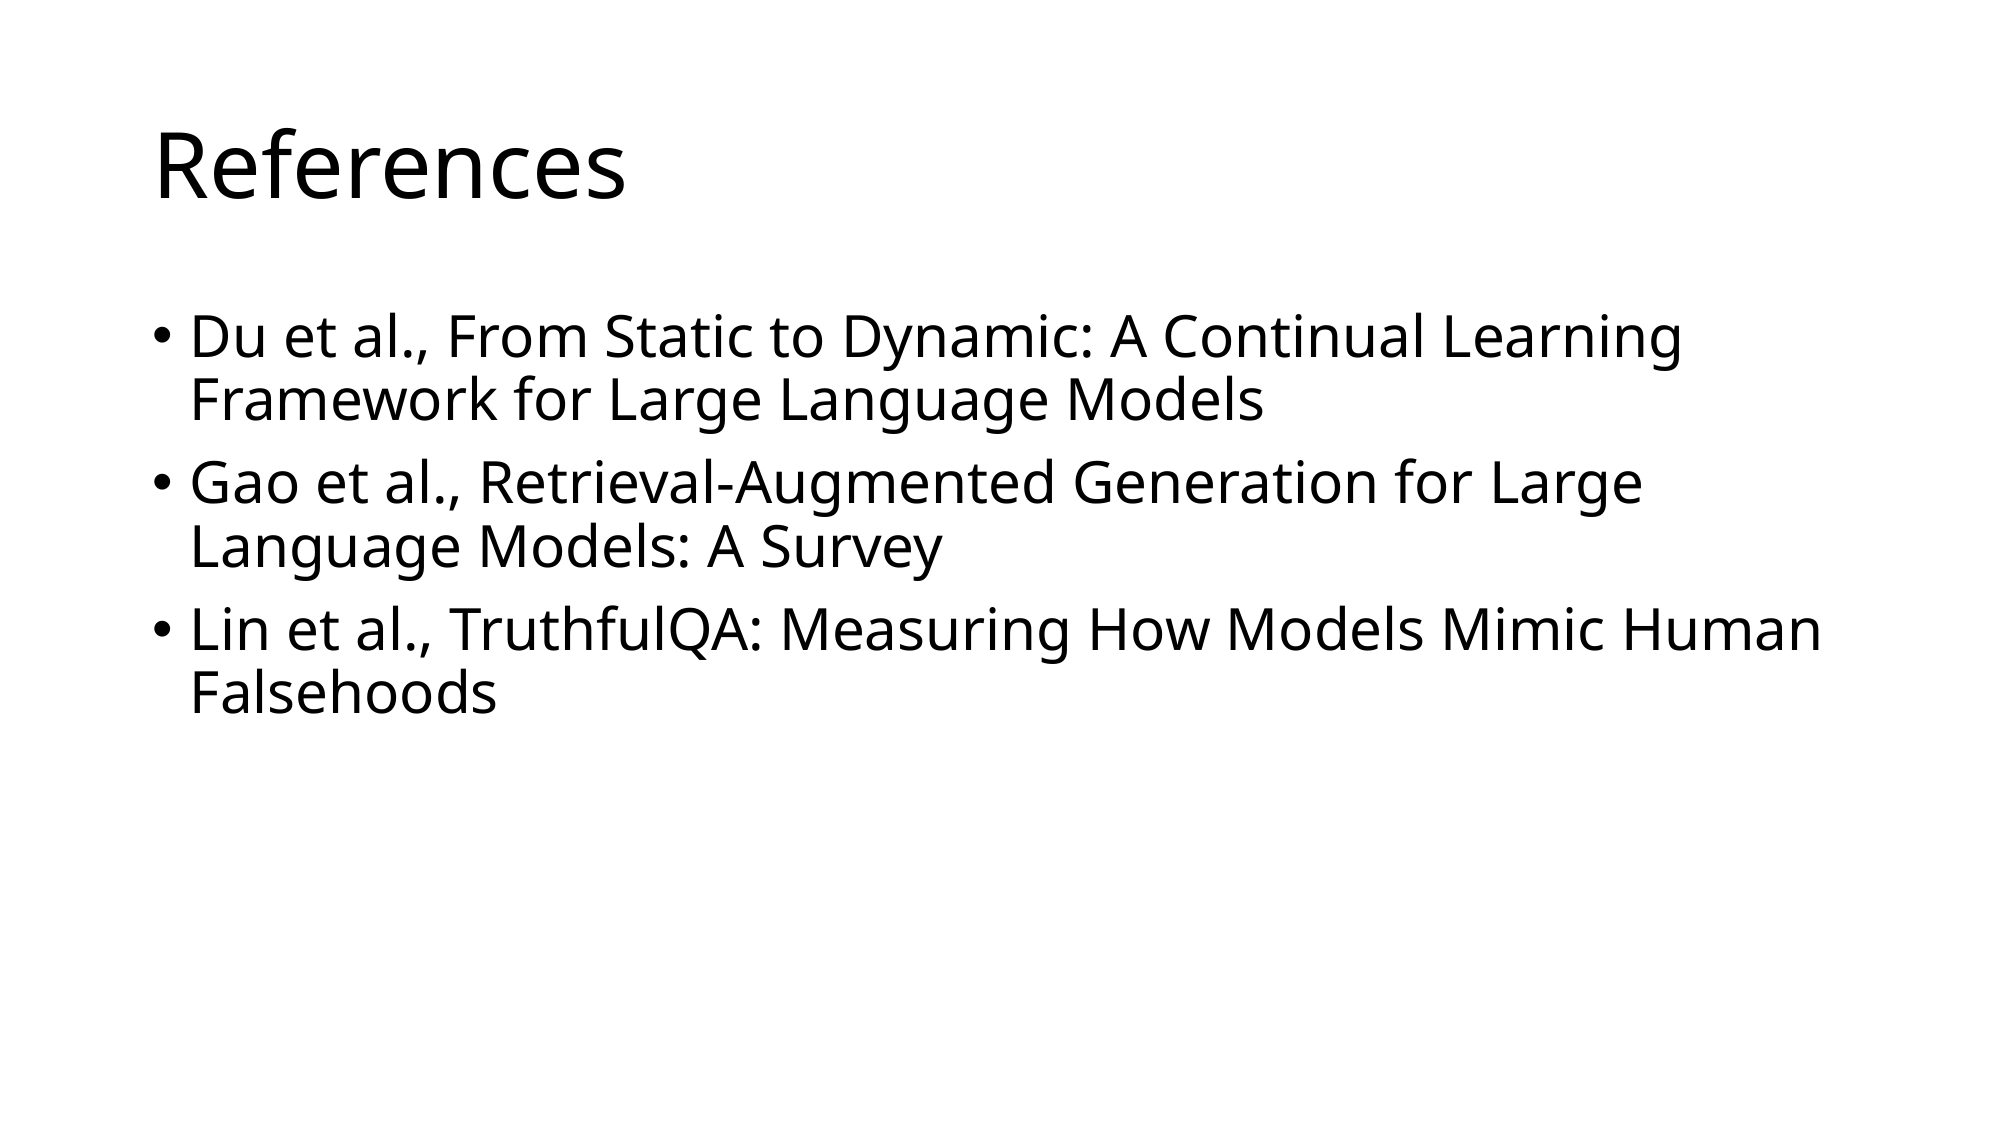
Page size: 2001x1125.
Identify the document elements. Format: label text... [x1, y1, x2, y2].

list Du et al., From Static to Dynamic: A Continual Learning Framework for Large Language Models Gao et al., Retrieval-Augmented Generation for Large Language Models: A Survey Lin et al., TruthfulQA: Measuring How Models Mimic Human Falsehoods [137, 299, 1863, 1014]
title References [137, 59, 1863, 278]
